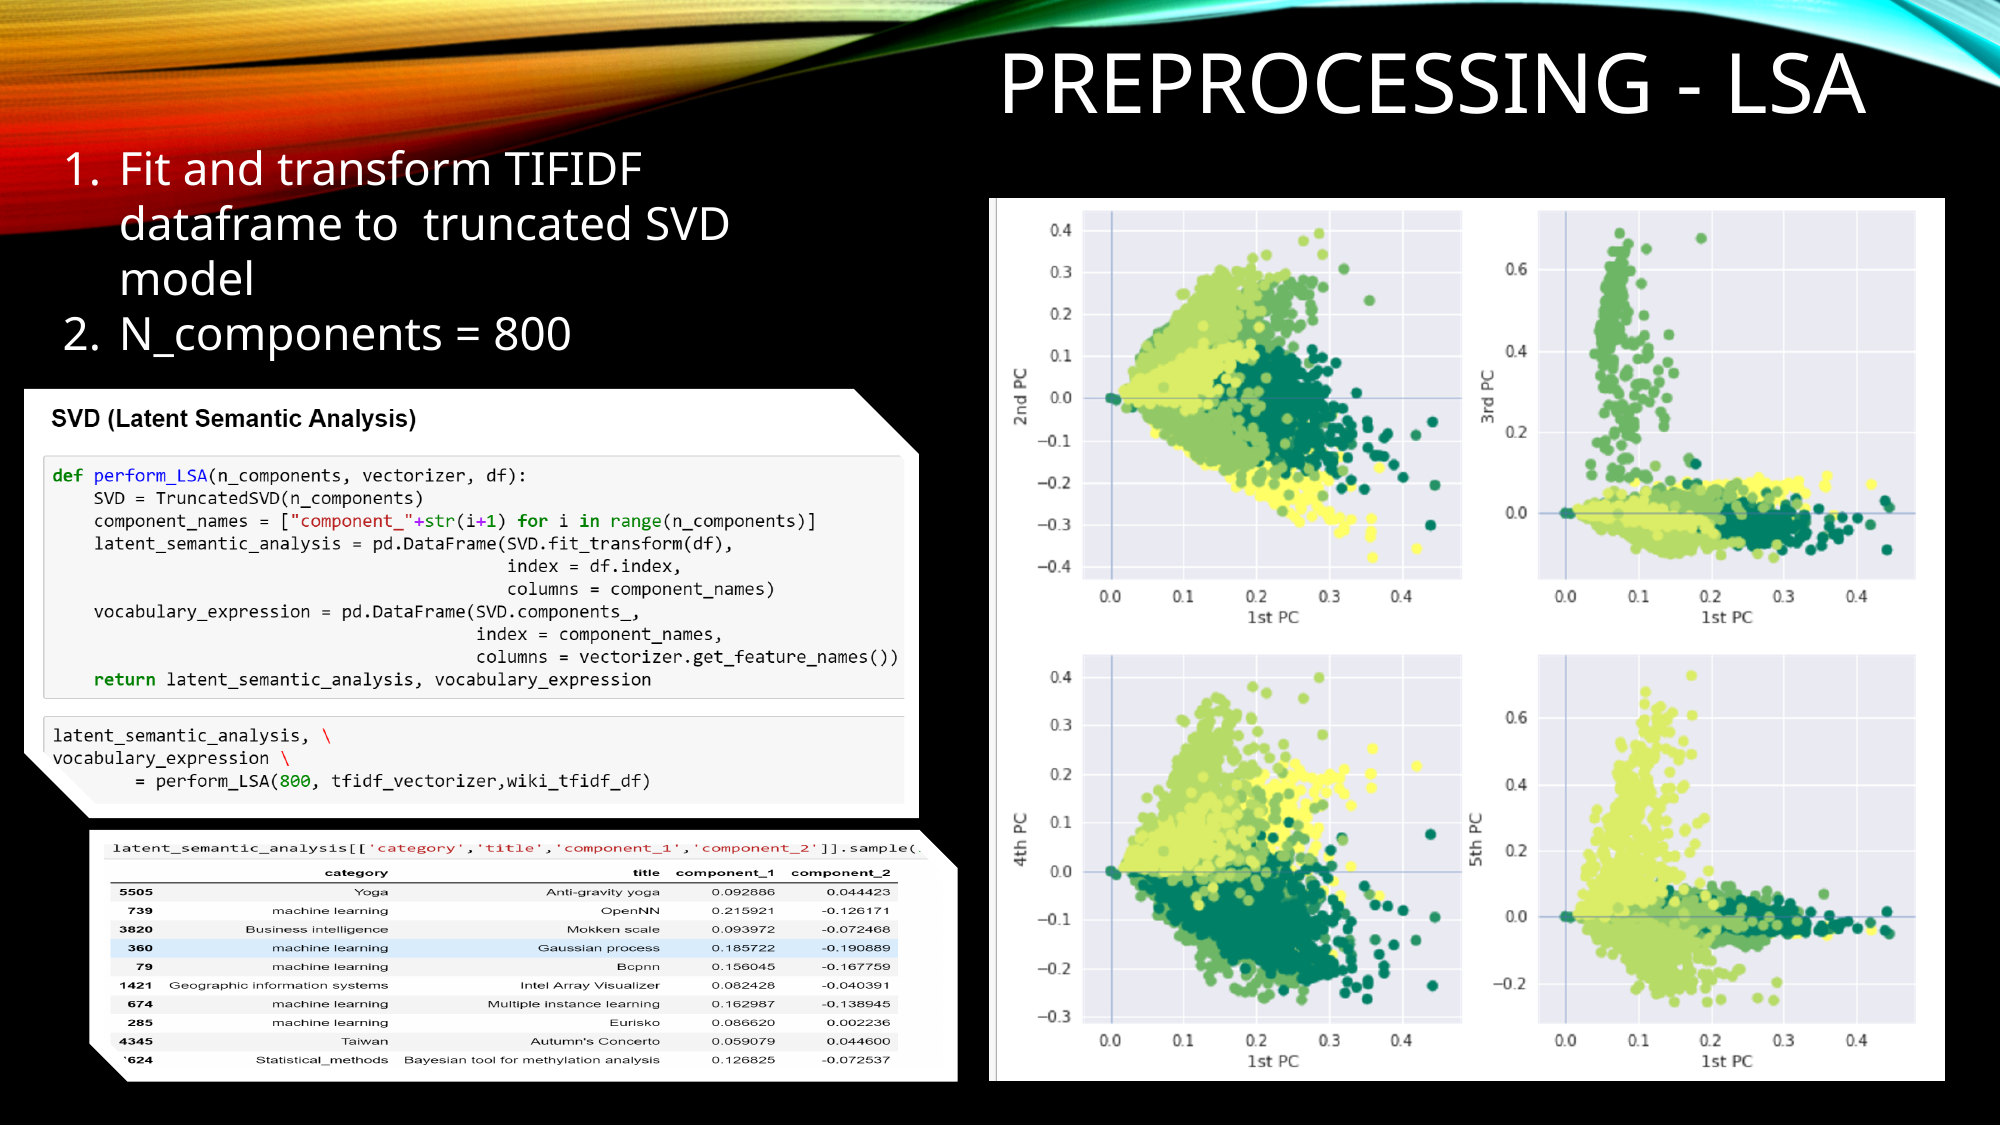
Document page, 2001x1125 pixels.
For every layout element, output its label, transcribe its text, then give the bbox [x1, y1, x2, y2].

picture [31, 395, 912, 812]
text_box Fit and transform TIFIDF dataframe to truncated SVD model N_components = 800 [47, 132, 854, 368]
picture [96, 836, 951, 1075]
title Preprocessing - LSA [982, 0, 1978, 173]
picture [0, 0, 2000, 1081]
